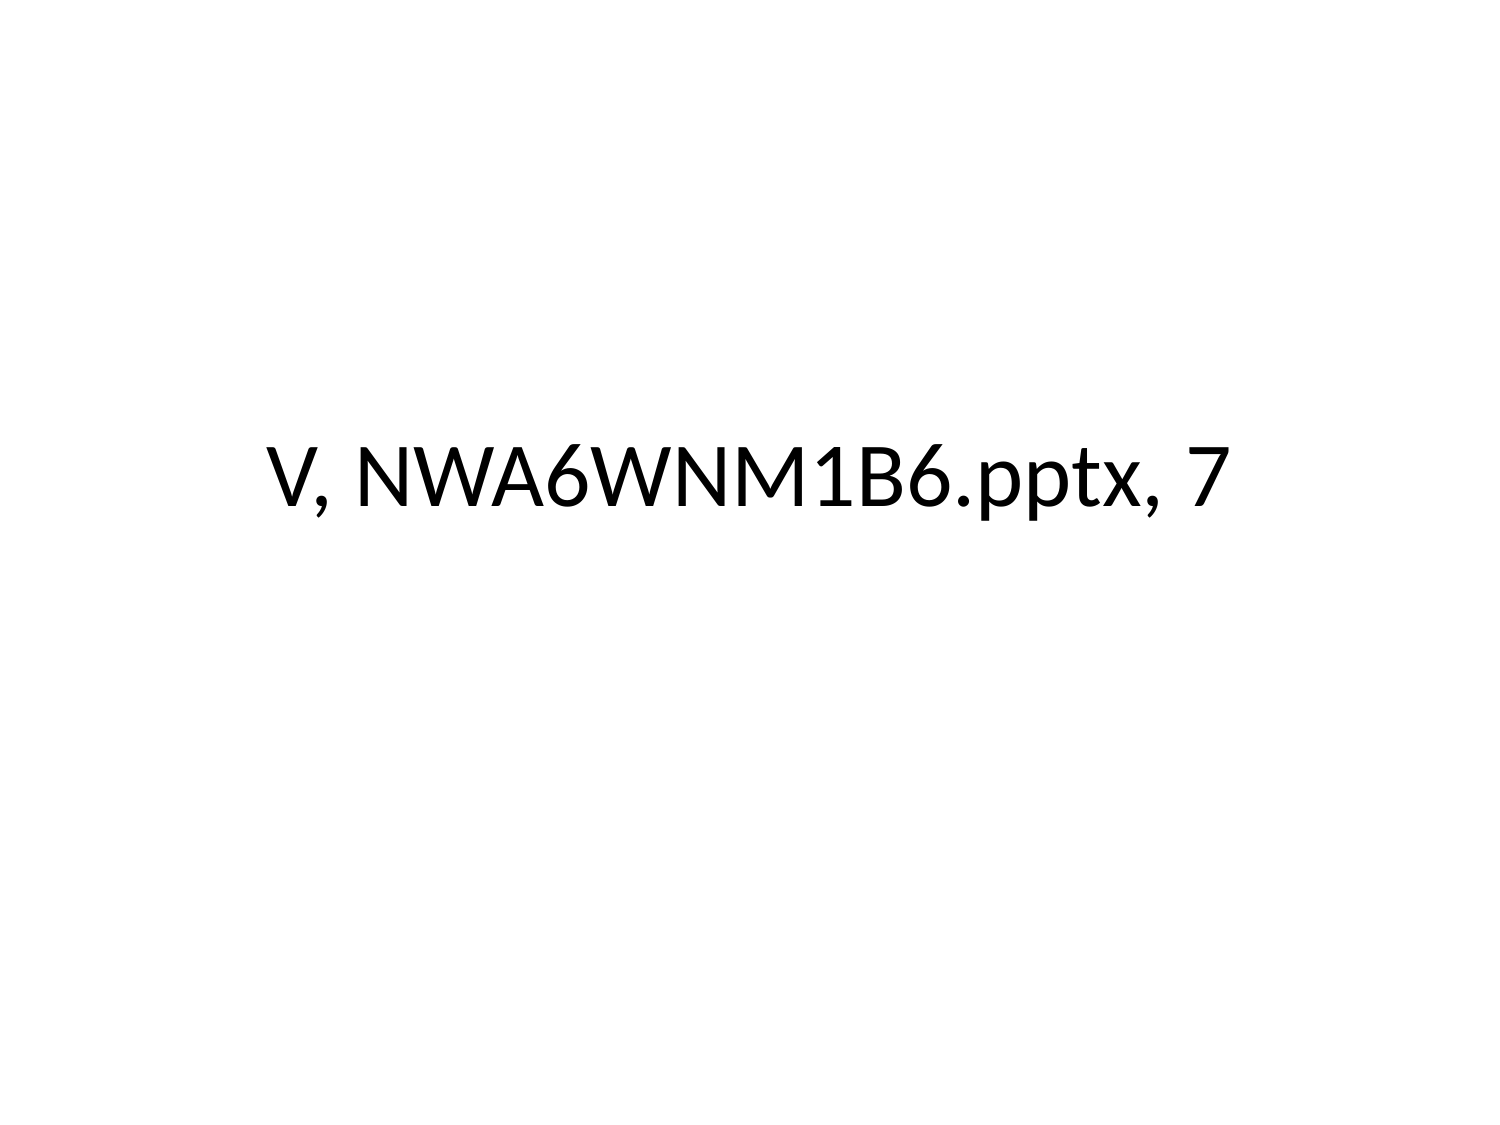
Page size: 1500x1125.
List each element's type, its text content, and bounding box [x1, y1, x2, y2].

title V, NWA6WNM1B6.pptx, 7 [112, 349, 1388, 591]
